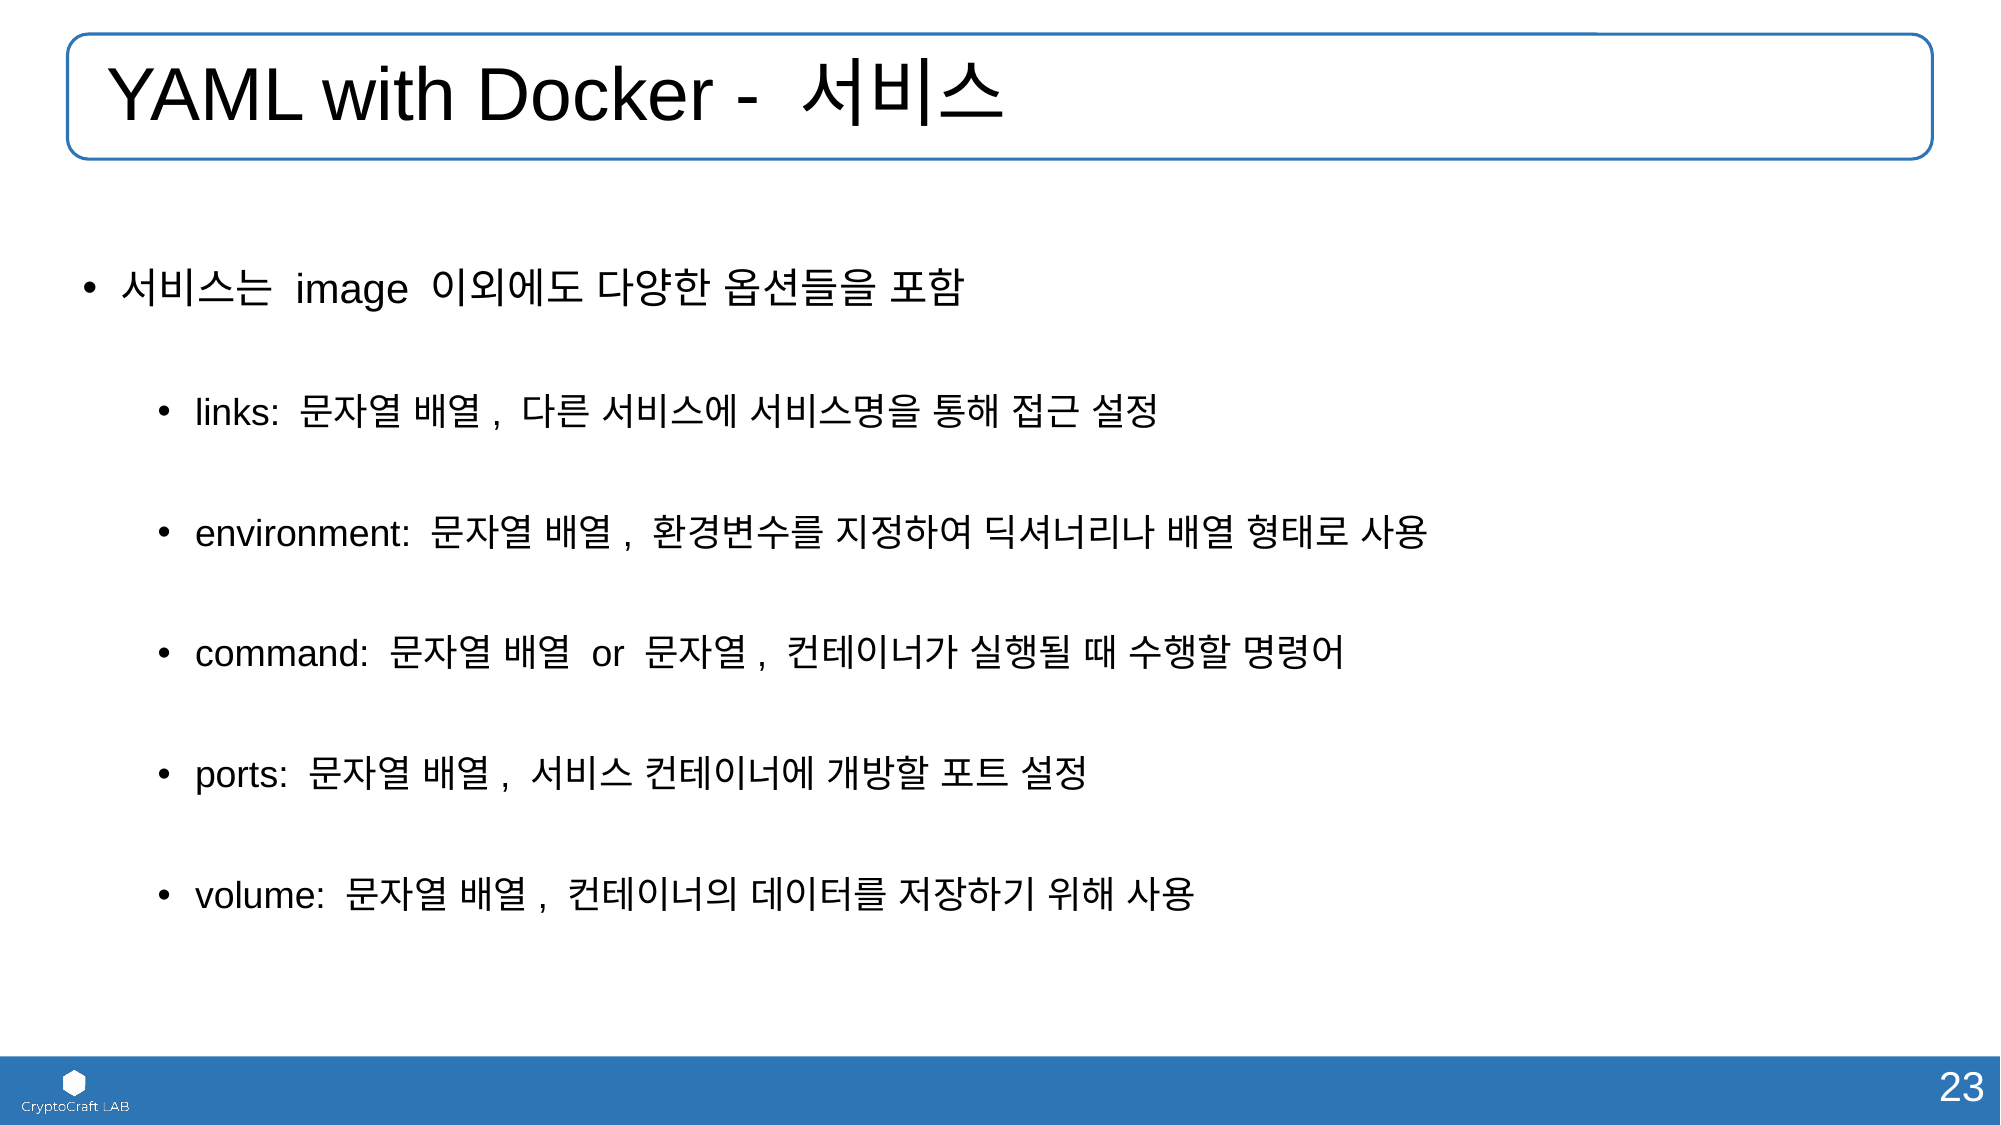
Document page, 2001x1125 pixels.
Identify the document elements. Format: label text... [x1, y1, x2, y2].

list 서비스는 image 이외에도 다양한 옵션들을 포함 links: 문자열 배열, 다른 서비스에 서비스명을 통해 접근 설정 environment: 문자열 배열, 환경변수를 지정하여 딕셔너리나 배열 형태로 사용 command: 문자열 배열 or 문자열, 컨테이너가 실행될 때 수행할 명령어 ports: 문자열 배열, 서비스 컨테이너에 개방할 포트 설정 volume: 문자열 배열, 컨테이너의 데이터를 저장하기 위해 사용 [67, 189, 1933, 1019]
title YAML with Docker - 서비스 [91, 34, 1933, 160]
picture [13, 1061, 138, 1123]
